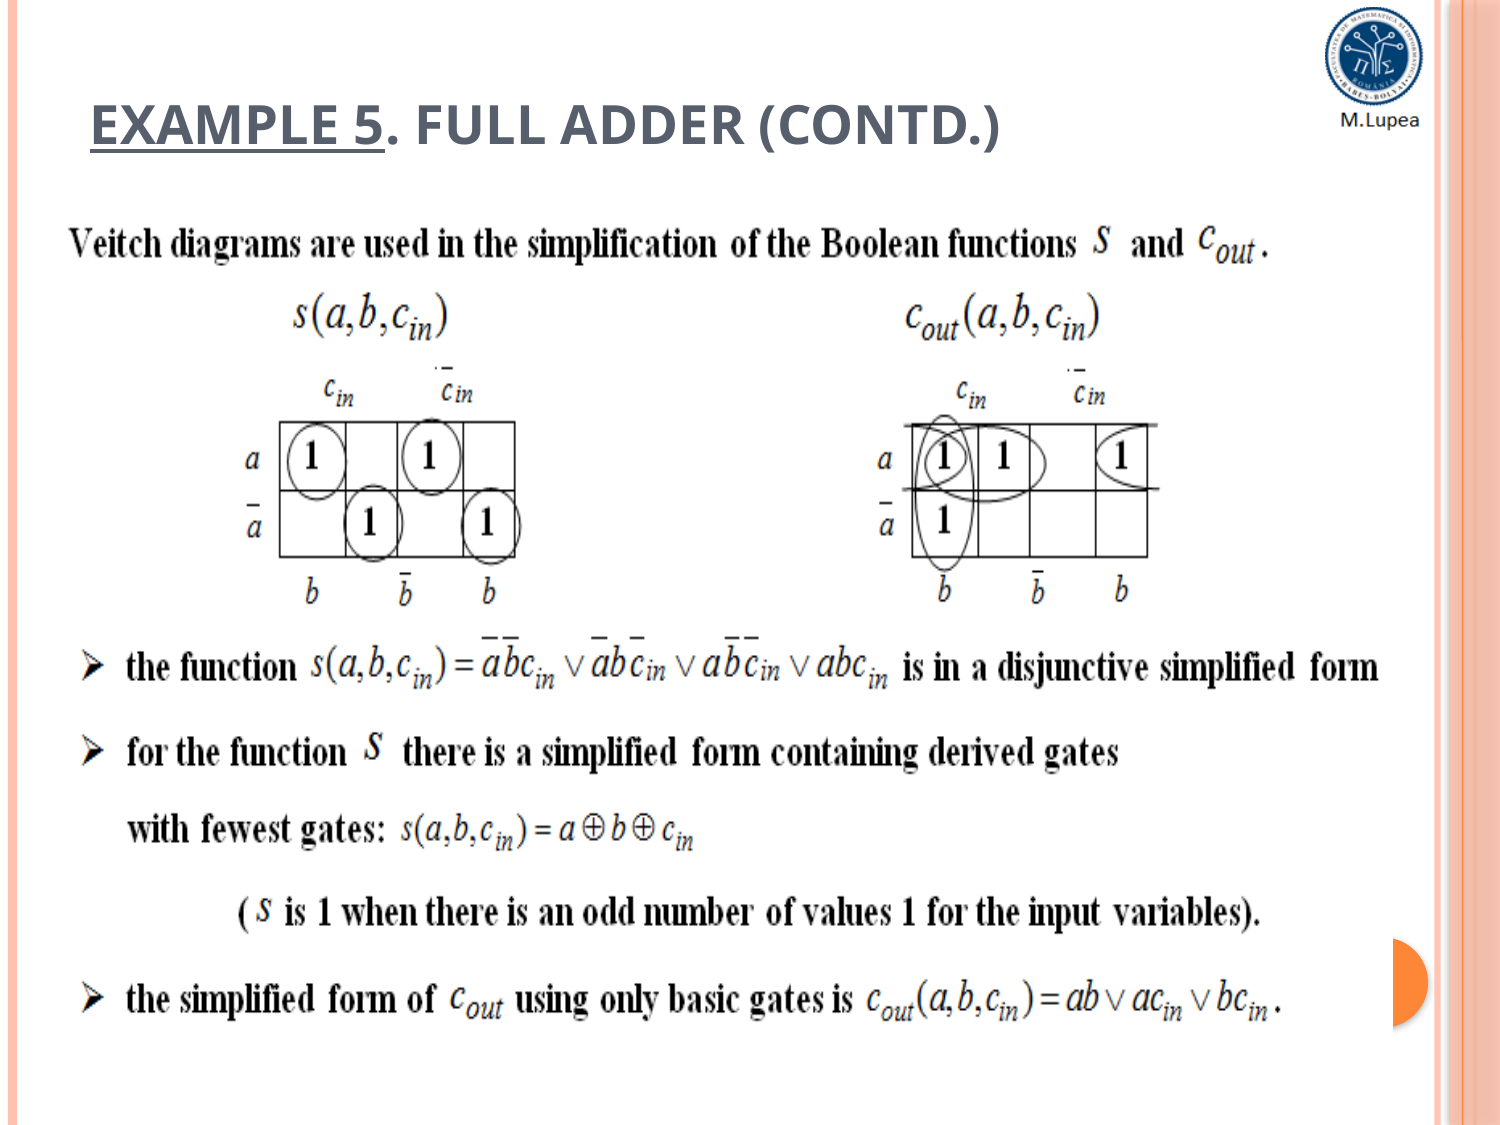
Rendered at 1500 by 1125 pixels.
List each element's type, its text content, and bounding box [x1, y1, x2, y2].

picture [61, 211, 1393, 1038]
title Example 5. Full Adder (contd.) [75, 45, 1300, 163]
picture [1324, 6, 1430, 138]
